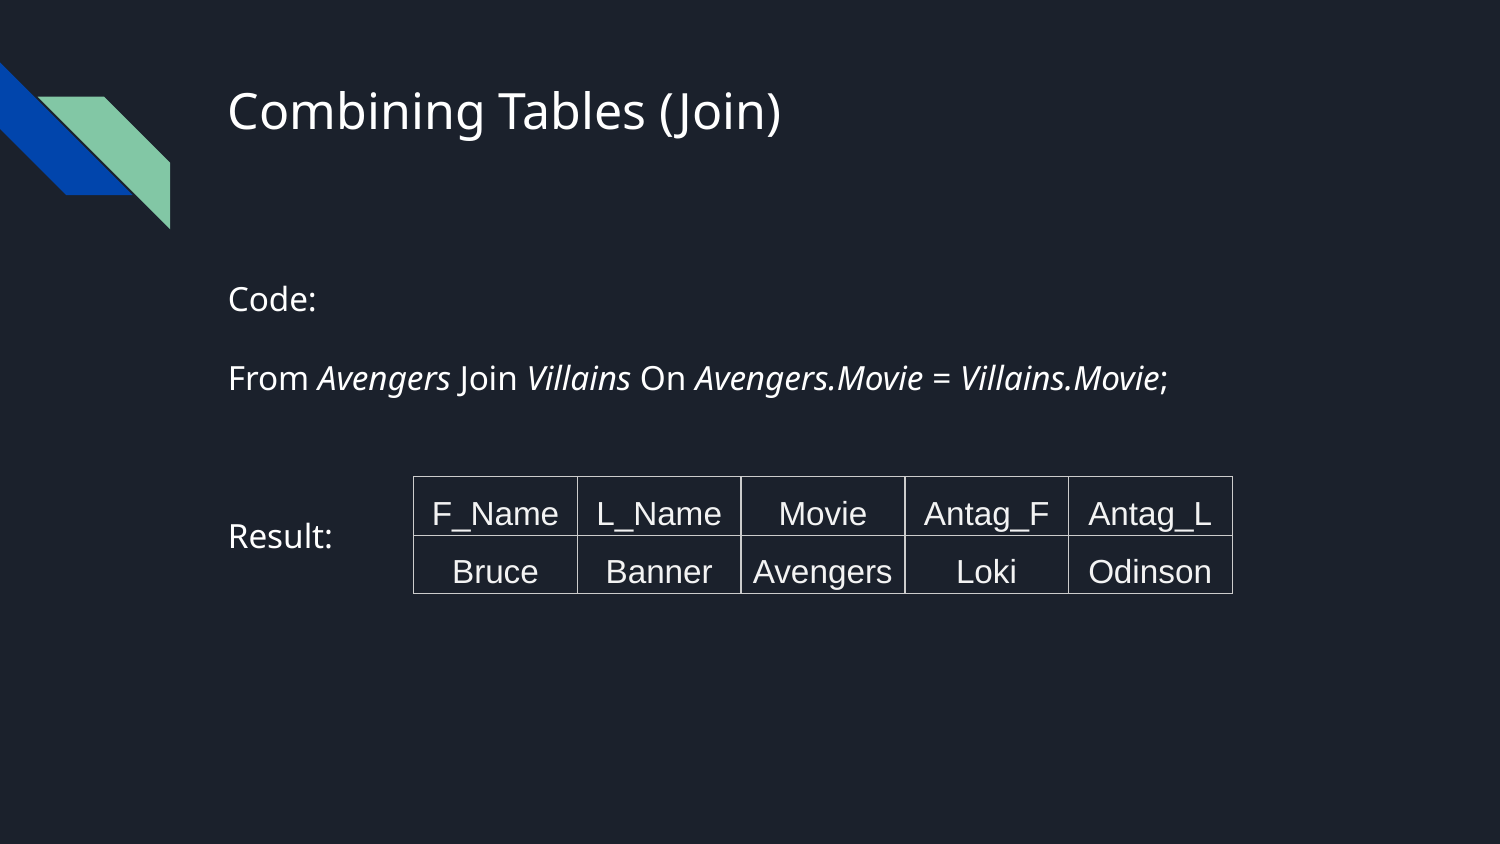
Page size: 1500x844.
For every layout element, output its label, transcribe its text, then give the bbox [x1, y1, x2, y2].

table_header F_Name [414, 477, 577, 535]
table_cell Banner [578, 536, 740, 593]
list Code: From Avengers Join Villains On Avengers.Movie = Villains.Movie; Result: [212, 257, 1368, 735]
table_cell Bruce [414, 536, 577, 593]
table_header Antag_F [906, 477, 1068, 535]
table_header Antag_L [1069, 477, 1232, 535]
table_header L_Name [578, 477, 740, 535]
title Combining Tables (Join) [212, 64, 1368, 215]
table_cell Odinson [1069, 536, 1232, 593]
table_header Movie [742, 477, 904, 535]
table_cell Avengers [742, 536, 904, 593]
table_cell Loki [906, 536, 1068, 593]
